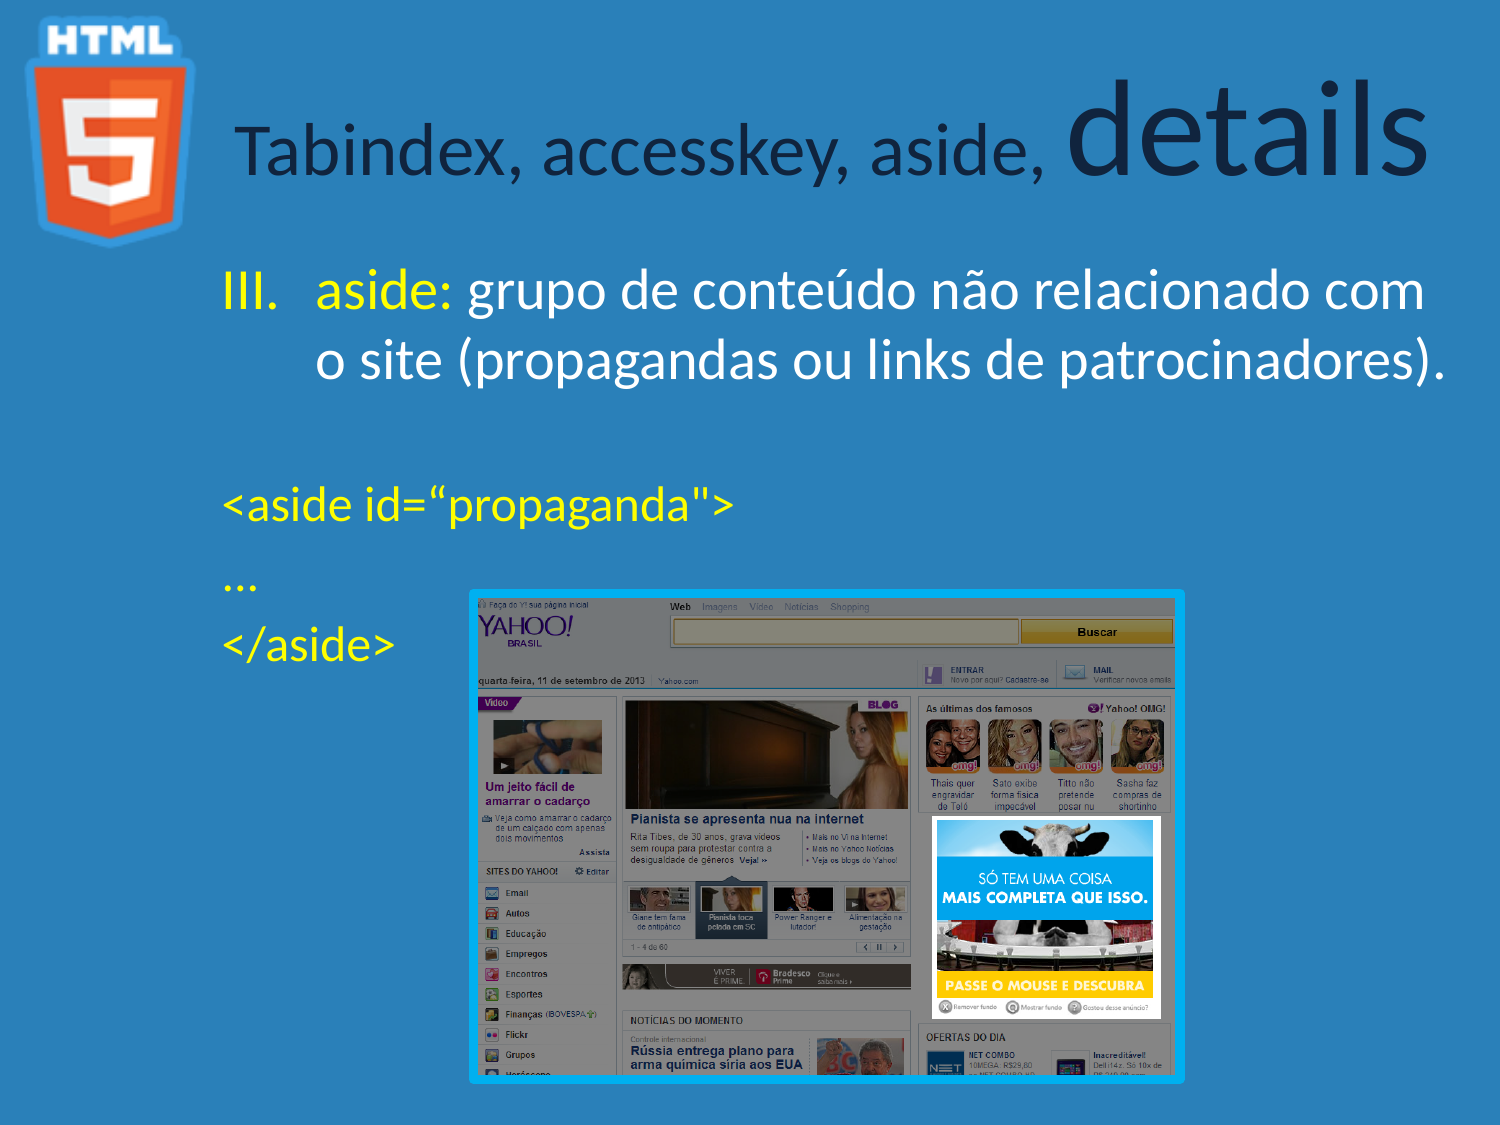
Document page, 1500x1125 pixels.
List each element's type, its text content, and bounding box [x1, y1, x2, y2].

picture [0, 0, 1500, 1125]
list aside: grupo de conteúdo não relacionado com o site (propagandas ou links de patrocinadores). <aside id=“propaganda"> ... </aside> [206, 243, 1471, 681]
text_box Tabindex, accesskey, aside, details [112, 30, 1447, 244]
